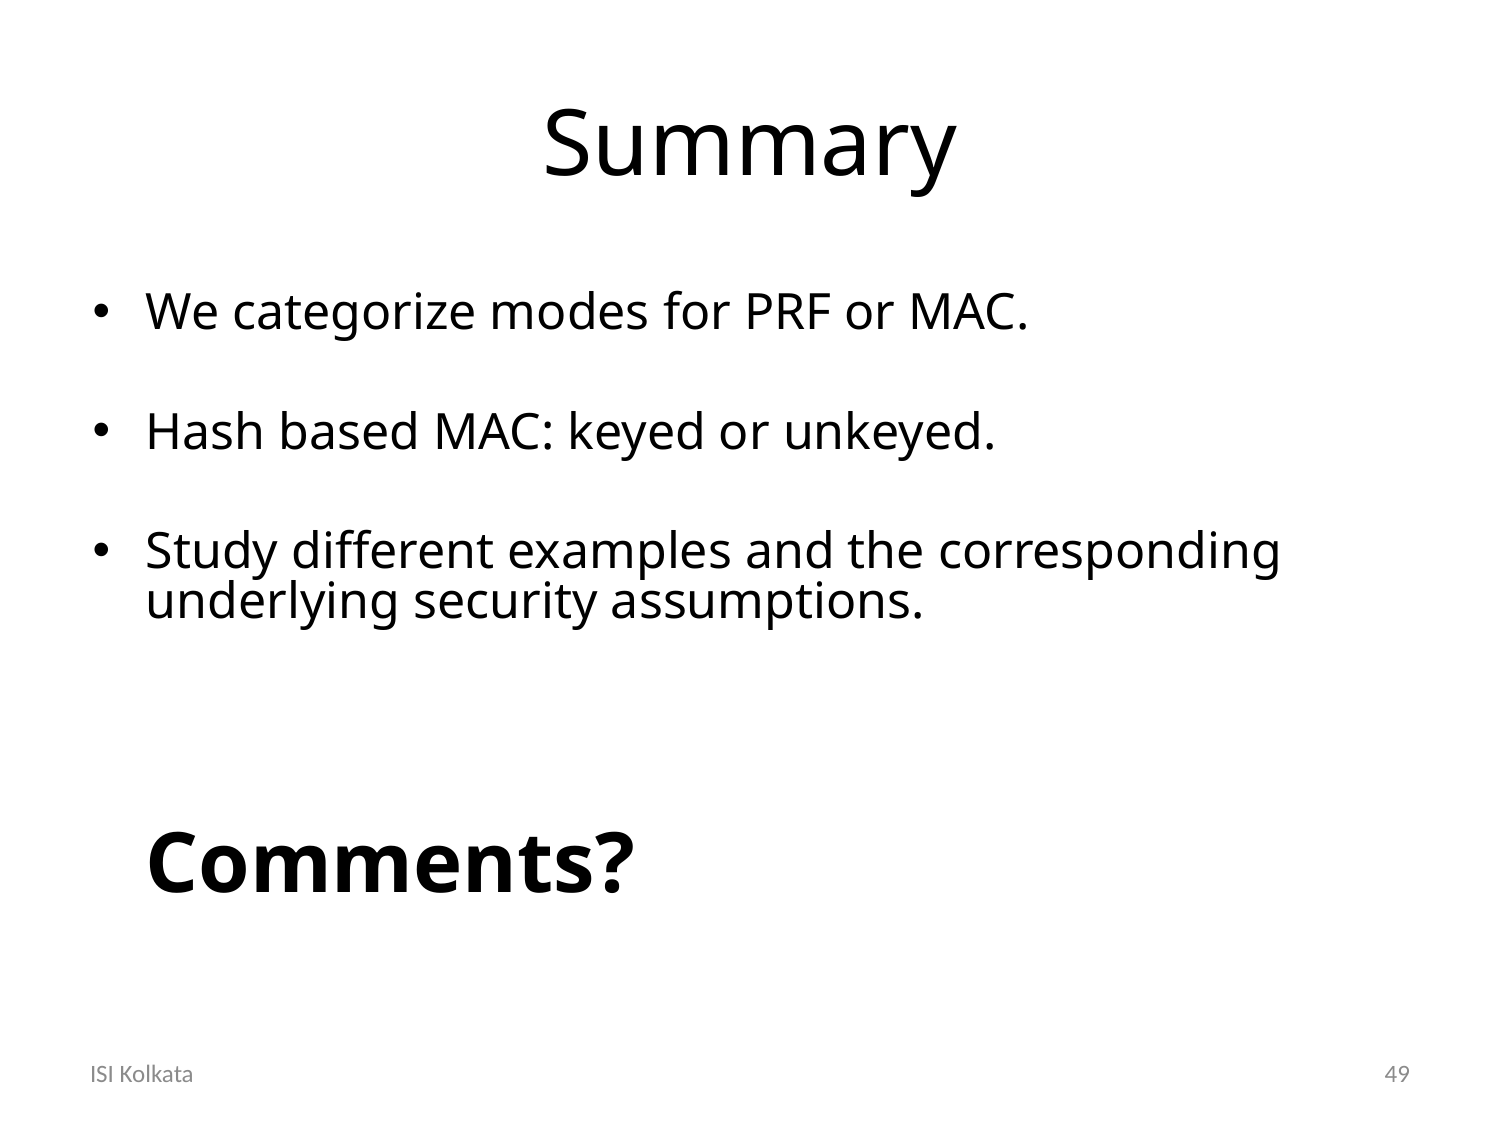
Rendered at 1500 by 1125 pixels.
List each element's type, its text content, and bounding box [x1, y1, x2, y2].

list We categorize modes for PRF or MAC. Hash based MAC: keyed or unkeyed. Study different examples and the corresponding underlying security assumptions. Comments? [75, 220, 1425, 963]
title Summary [75, 45, 1425, 220]
slide_number 49 [1074, 1042, 1425, 1103]
slide_number ISI Kolkata [75, 1042, 425, 1103]
